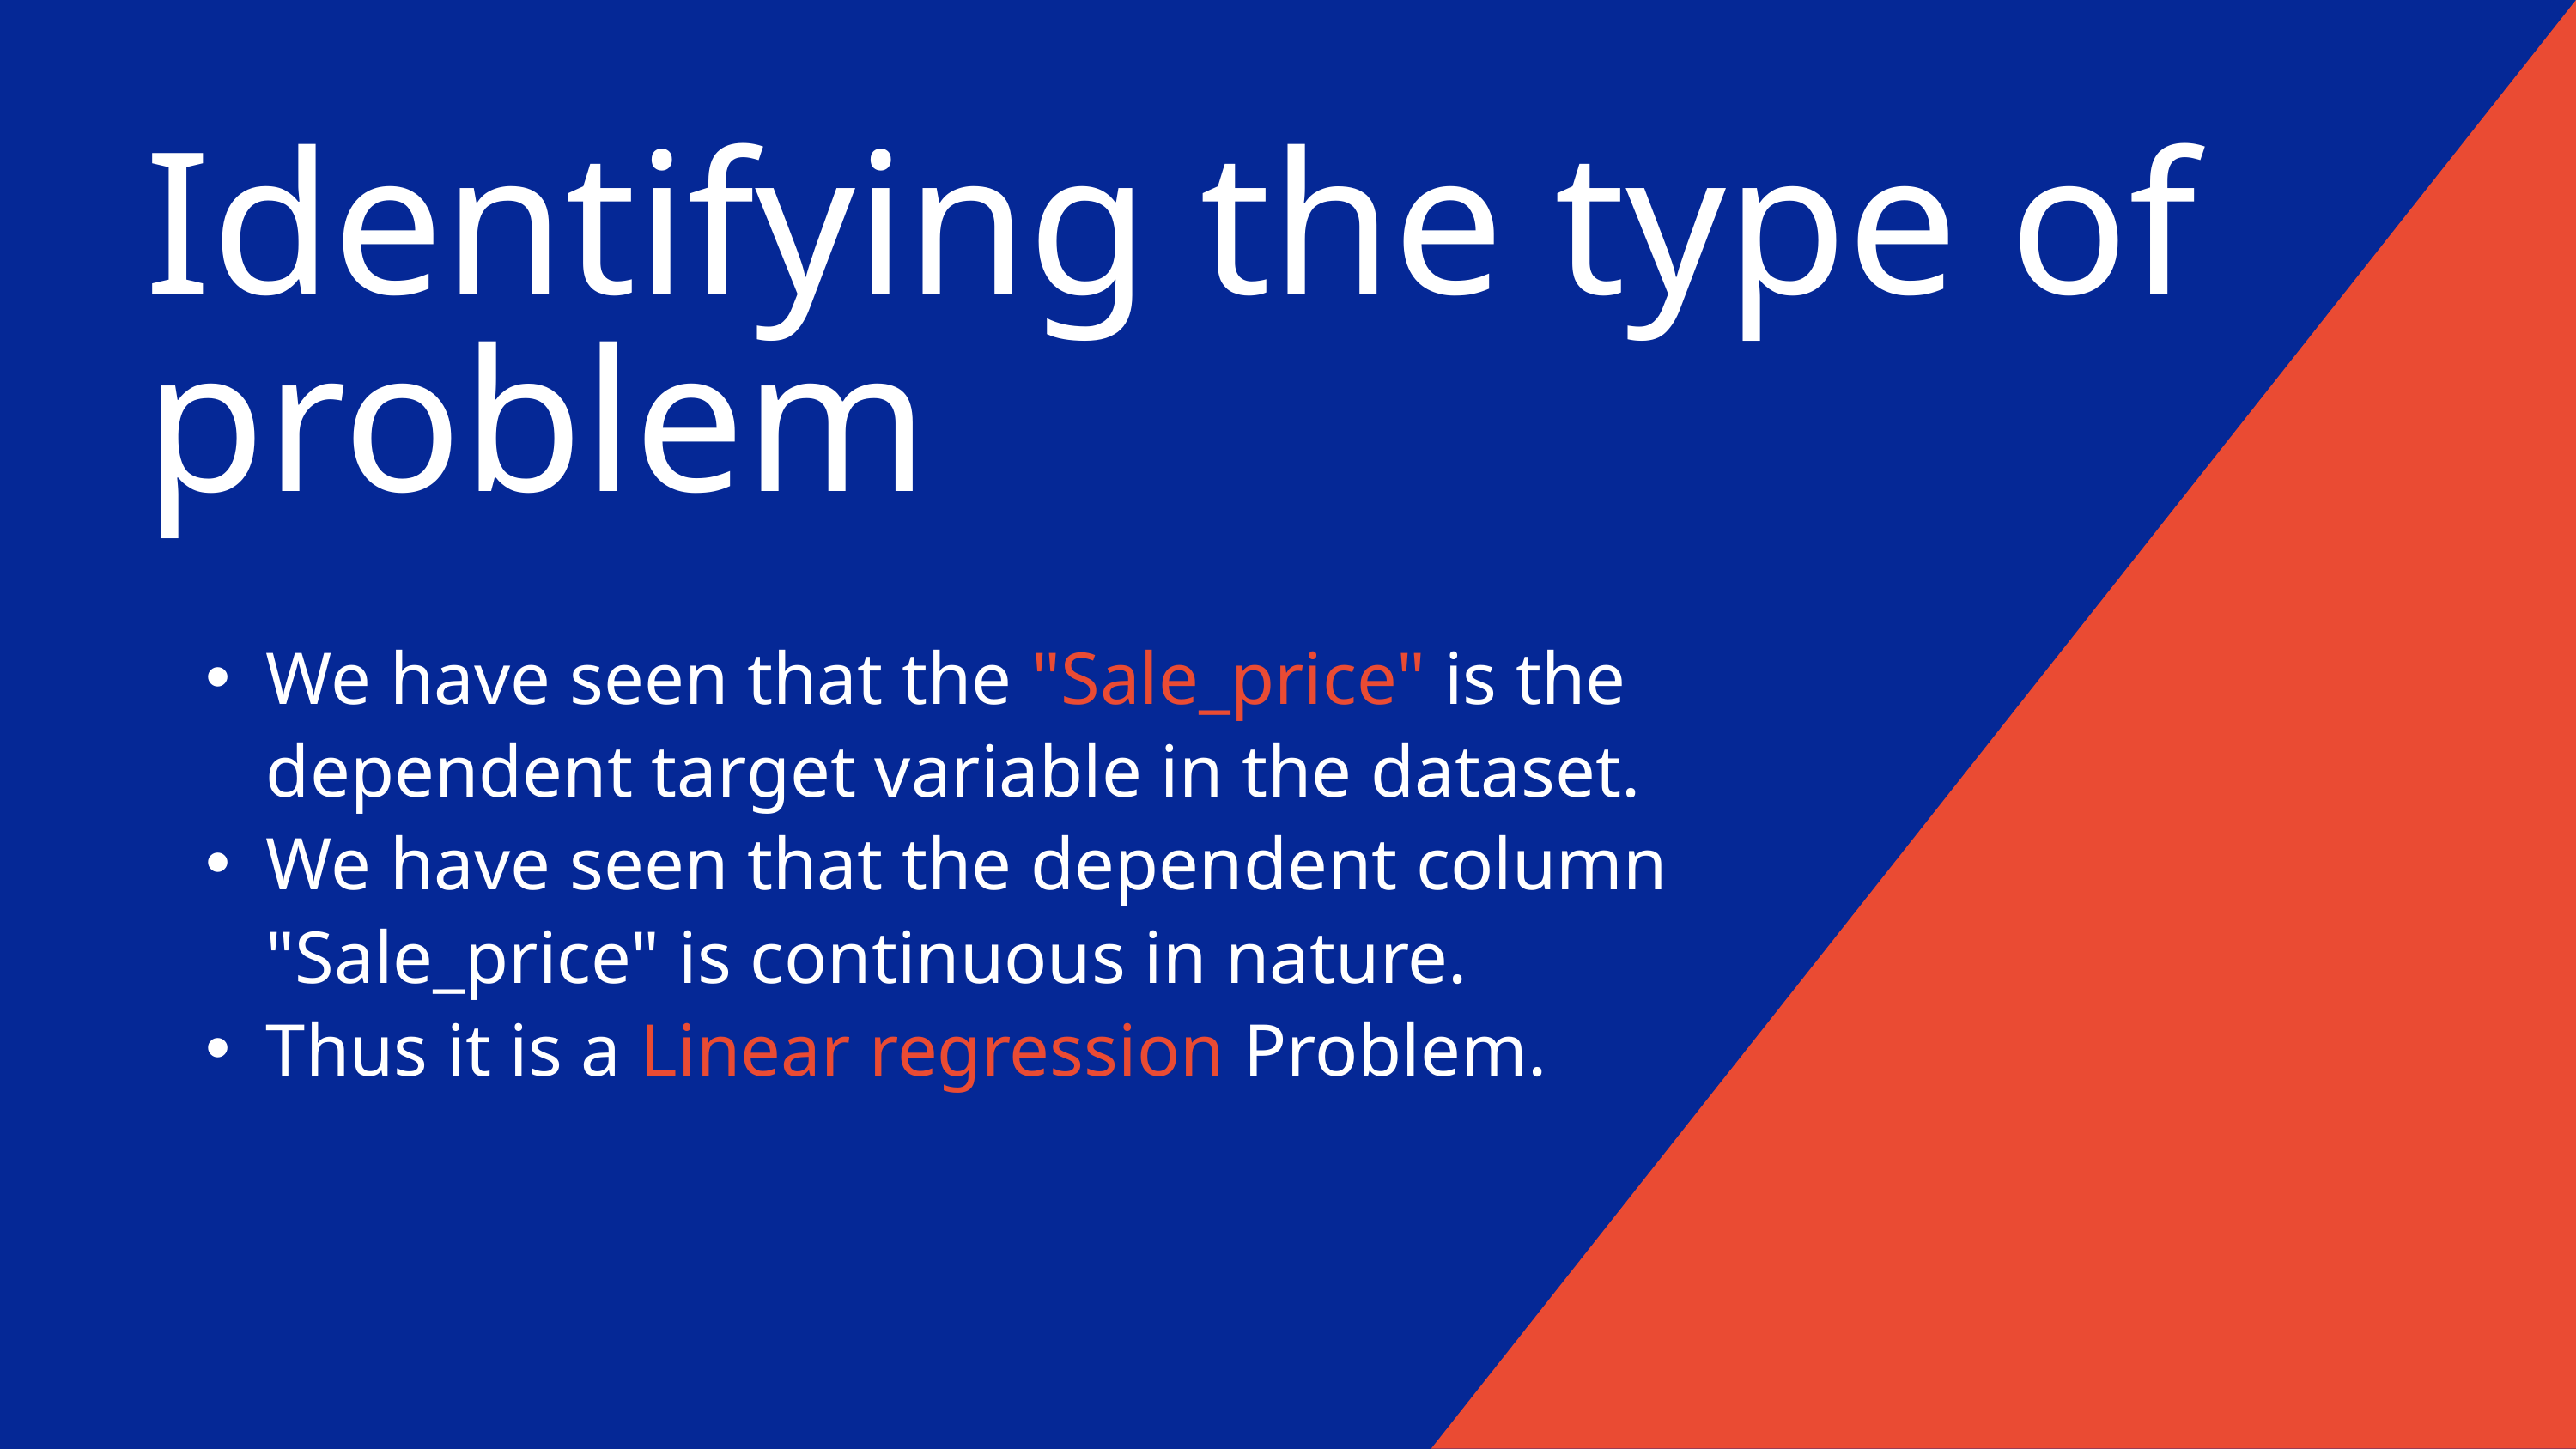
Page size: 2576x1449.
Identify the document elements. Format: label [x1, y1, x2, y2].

text_box [144, 115, 2218, 1086]
text_box [1279, 151, 2576, 1297]
